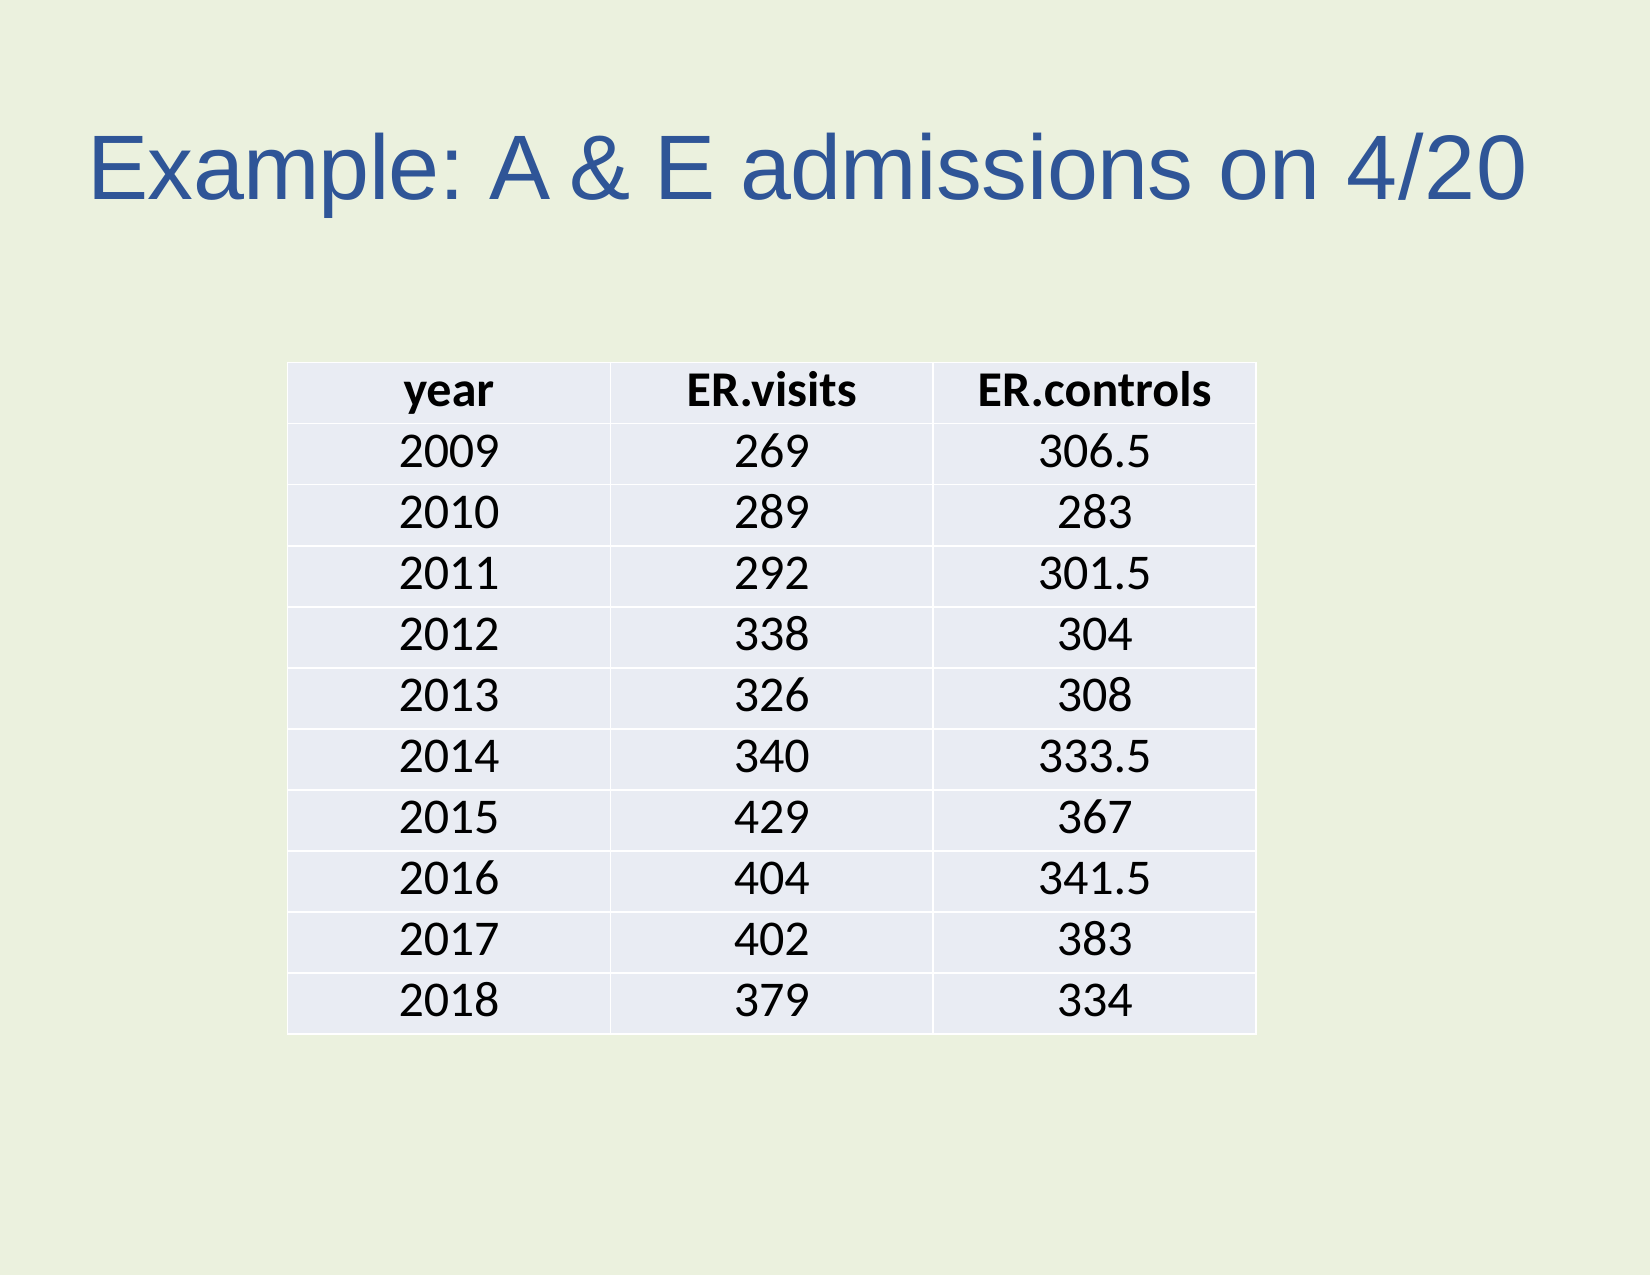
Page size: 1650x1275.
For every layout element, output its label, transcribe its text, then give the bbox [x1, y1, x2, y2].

table_cell 341.5 [934, 852, 1255, 911]
table_cell 333.5 [934, 730, 1255, 789]
table_cell 289 [611, 485, 932, 545]
table_cell 2010 [288, 485, 610, 545]
table_cell 2012 [288, 608, 610, 667]
table_cell 306.5 [934, 424, 1255, 484]
table_cell 2017 [288, 913, 610, 972]
table_cell 2013 [288, 669, 610, 728]
table_cell 367 [934, 791, 1255, 850]
table_cell 383 [934, 913, 1255, 972]
table_header ER.visits [611, 363, 932, 423]
table_cell 301.5 [934, 547, 1255, 606]
table_cell 429 [611, 791, 932, 850]
table_cell 2016 [288, 852, 610, 911]
table_cell 2011 [288, 547, 610, 606]
table_cell 338 [611, 608, 932, 667]
table_cell 304 [934, 608, 1255, 667]
table_cell 269 [611, 424, 932, 484]
table_cell 283 [934, 485, 1255, 545]
table_header ER.controls [934, 363, 1255, 423]
table_cell 2015 [288, 791, 610, 850]
table_header year [288, 363, 610, 423]
table_cell 379 [611, 974, 932, 1033]
table_cell 308 [934, 669, 1255, 728]
table_cell 2009 [288, 424, 610, 484]
table_cell 402 [611, 913, 932, 972]
table_cell 2014 [288, 730, 610, 789]
title Example: A & E admissions on 4/20 [87, 99, 1580, 322]
table_cell 334 [934, 974, 1255, 1033]
table_cell 404 [611, 852, 932, 911]
table_cell 340 [611, 730, 932, 789]
table_cell 326 [611, 669, 932, 728]
table_cell 2018 [288, 974, 610, 1033]
table_cell 292 [611, 547, 932, 606]
